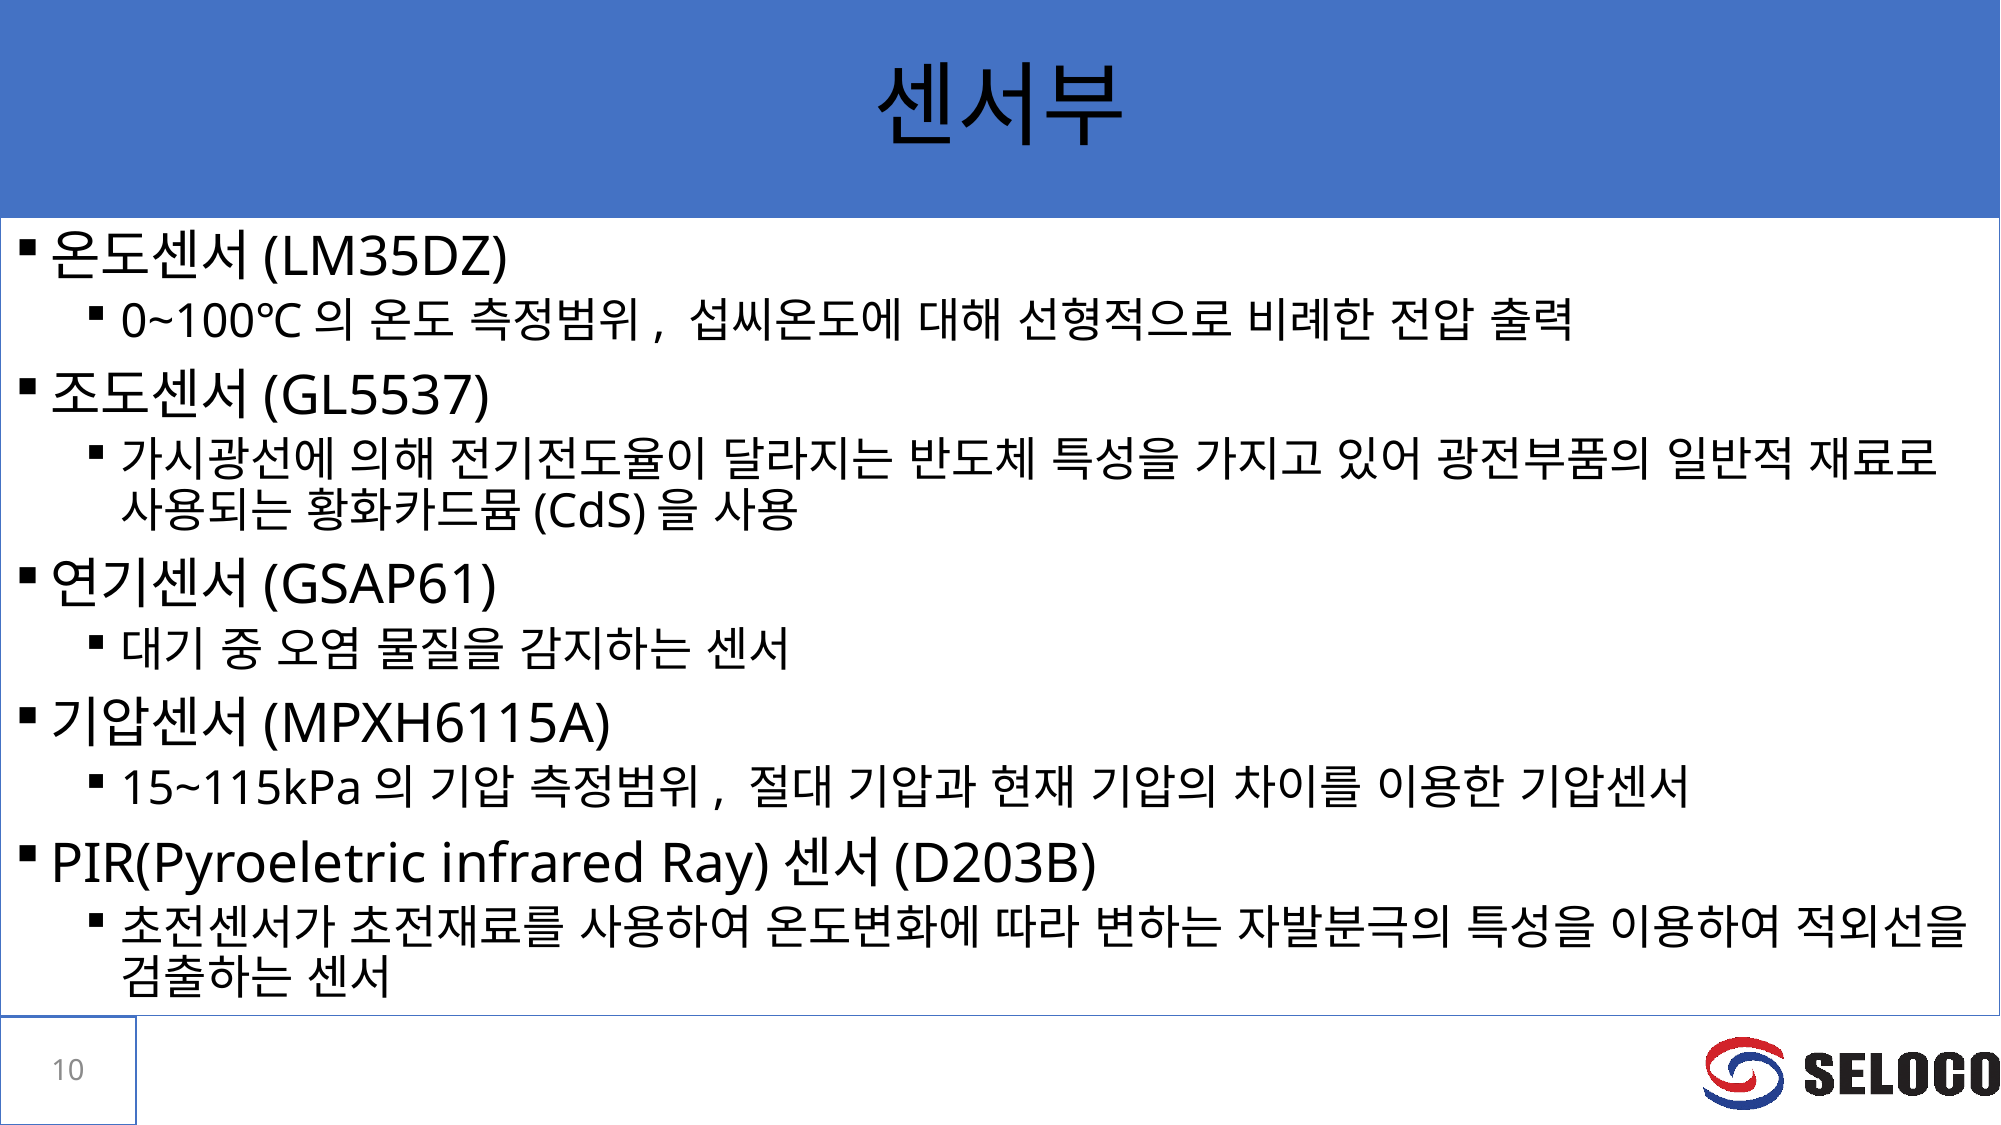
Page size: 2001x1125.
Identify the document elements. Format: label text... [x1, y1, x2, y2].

picture [1703, 1037, 2000, 1110]
title 센서부 [0, 0, 2000, 217]
list 온도센서(LM35DZ) 0~100℃의 온도 측정범위, 섭씨온도에 대해 선형적으로 비례한 전압 출력 조도센서(GL5537) 가시광선에 의해 전기전도율이 달라지는 반도체 특성을 가지고 있어 광전부품의 일반적 재료로 사용되는 황화카드뮴(CdS)을 사용 연기센서(GSAP61) 대기 중 오염 물질을 감지하는 센서 기압센서(MPXH6115A) 15~115kPa의 기압 측정범위, 절대 기압과 현재 기압의 차이를 이용한 기압센서 PIR(Pyroeletric infrared Ray)센서(D203B) 초전센서가 초전재료를 사용하여 온도변화에 따라 변하는 자발분극의 특성을 이용하여 적외선을 검출하는 센서 [0, 217, 2000, 1016]
slide_number 10 [0, 1016, 137, 1125]
